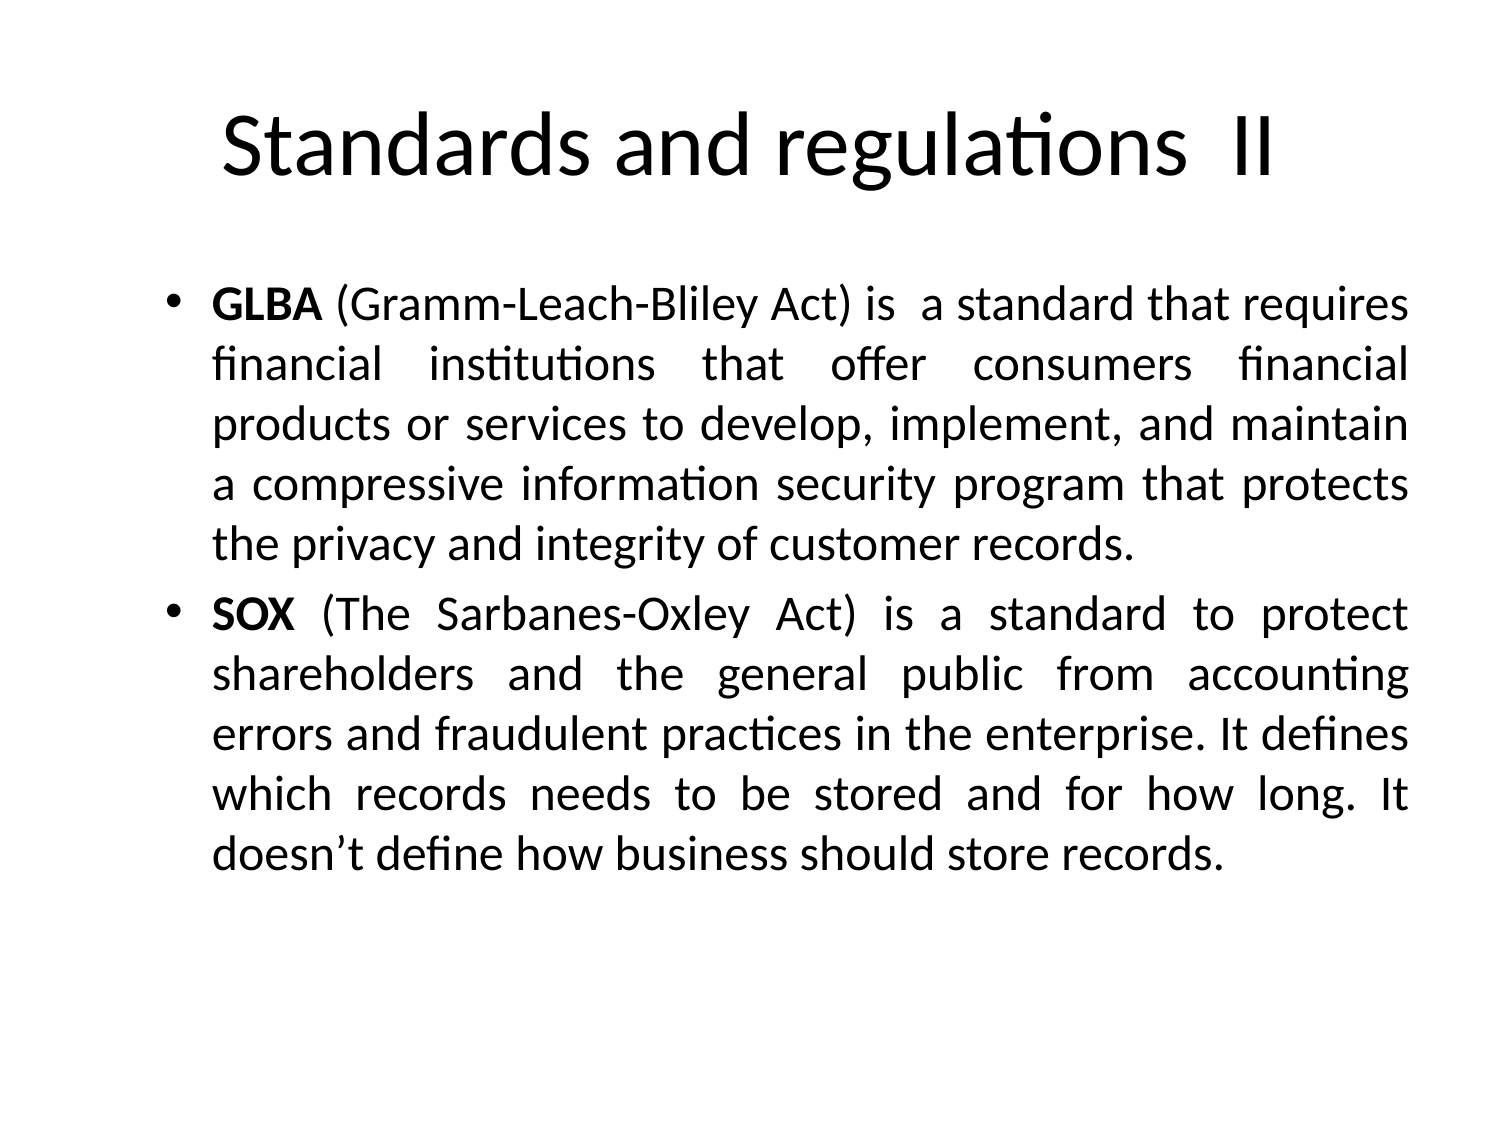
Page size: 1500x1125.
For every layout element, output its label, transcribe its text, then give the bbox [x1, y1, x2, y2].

list GLBA (Gramm-Leach-Bliley Act) is a standard that requires financial institutions that offer consumers financial products or services to develop, implement, and maintain a compressive information security program that protects the privacy and integrity of customer records. SOX (The Sarbanes-Oxley Act) is a standard to protect shareholders and the general public from accounting errors and fraudulent practices in the enterprise. It defines which records needs to be stored and for how long. It doesn’t define how business should store records. [75, 262, 1425, 1005]
title Standards and regulations II [75, 45, 1425, 233]
